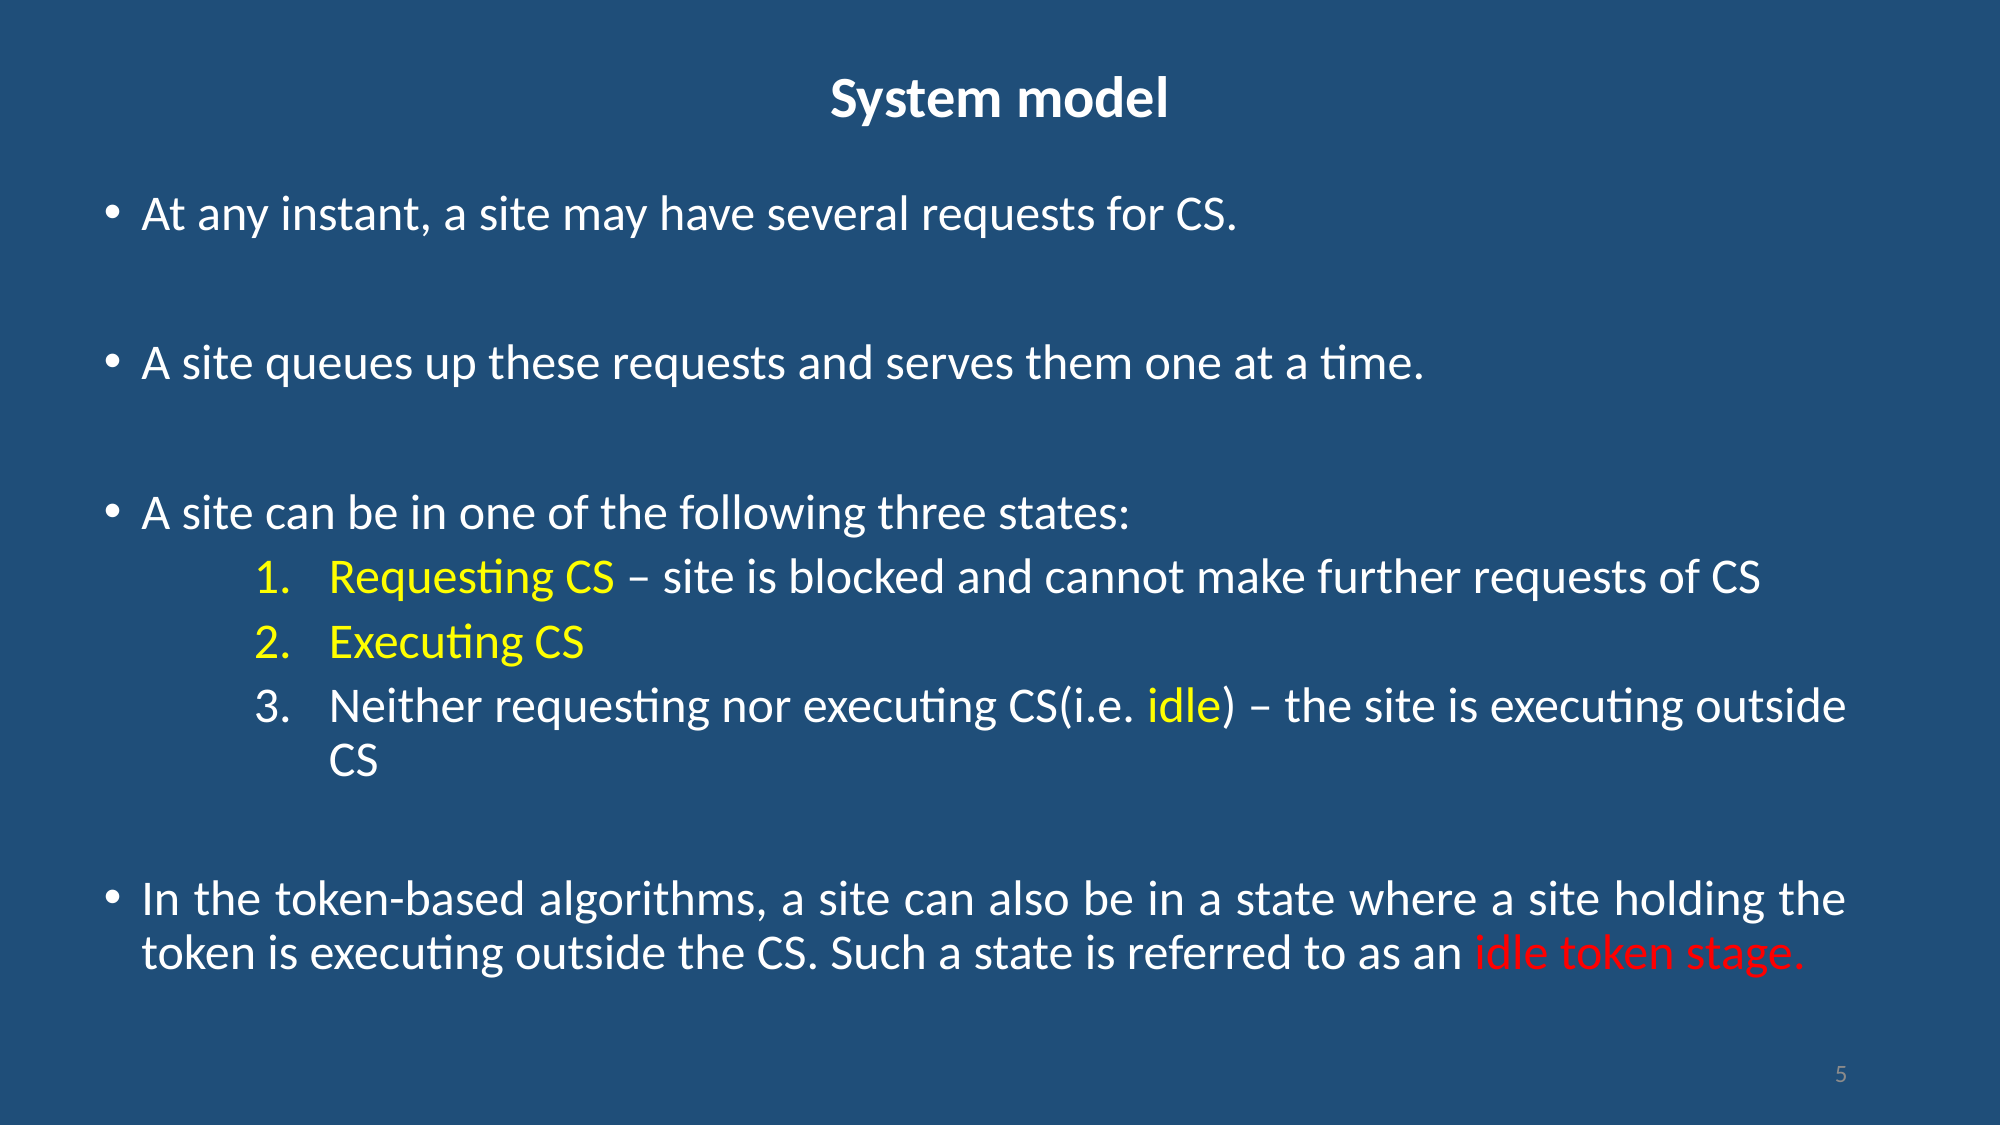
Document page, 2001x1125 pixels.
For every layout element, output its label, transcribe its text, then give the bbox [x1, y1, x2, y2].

slide_number 5 [1412, 1042, 1863, 1103]
title System model [137, 65, 1863, 133]
list At any instant, a site may have several requests for CS. A site queues up these requests and serves them one at a time. A site can be in one of the following three states: Requesting CS – site is blocked and cannot make further requests of CS Executing CS Neither requesting nor executing CS(i.e. idle) – the site is executing outside CS In the token-based algorithms, a site can also be in a state where a site holding the token is executing outside the CS. Such a state is referred to as an idle token stage. [88, 179, 1863, 1002]
